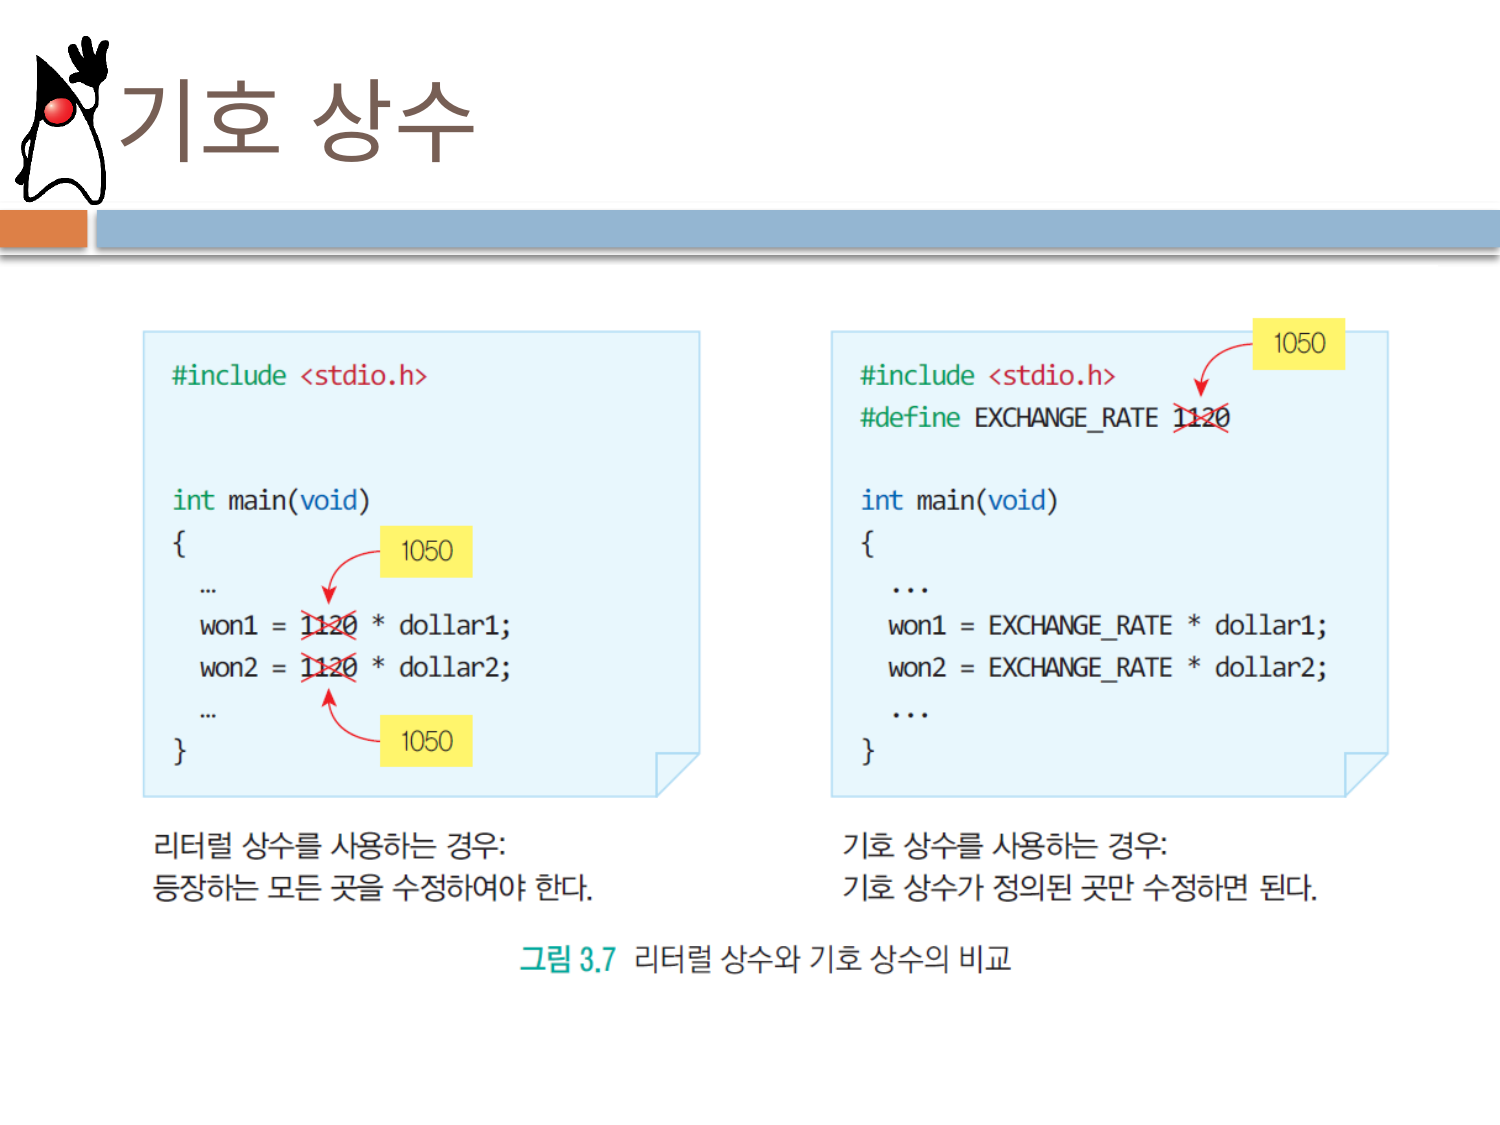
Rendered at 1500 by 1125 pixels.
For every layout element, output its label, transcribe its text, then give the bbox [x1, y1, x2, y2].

title 기호 상수 [100, 37, 1438, 200]
picture [15, 36, 109, 205]
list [100, 265, 1439, 997]
